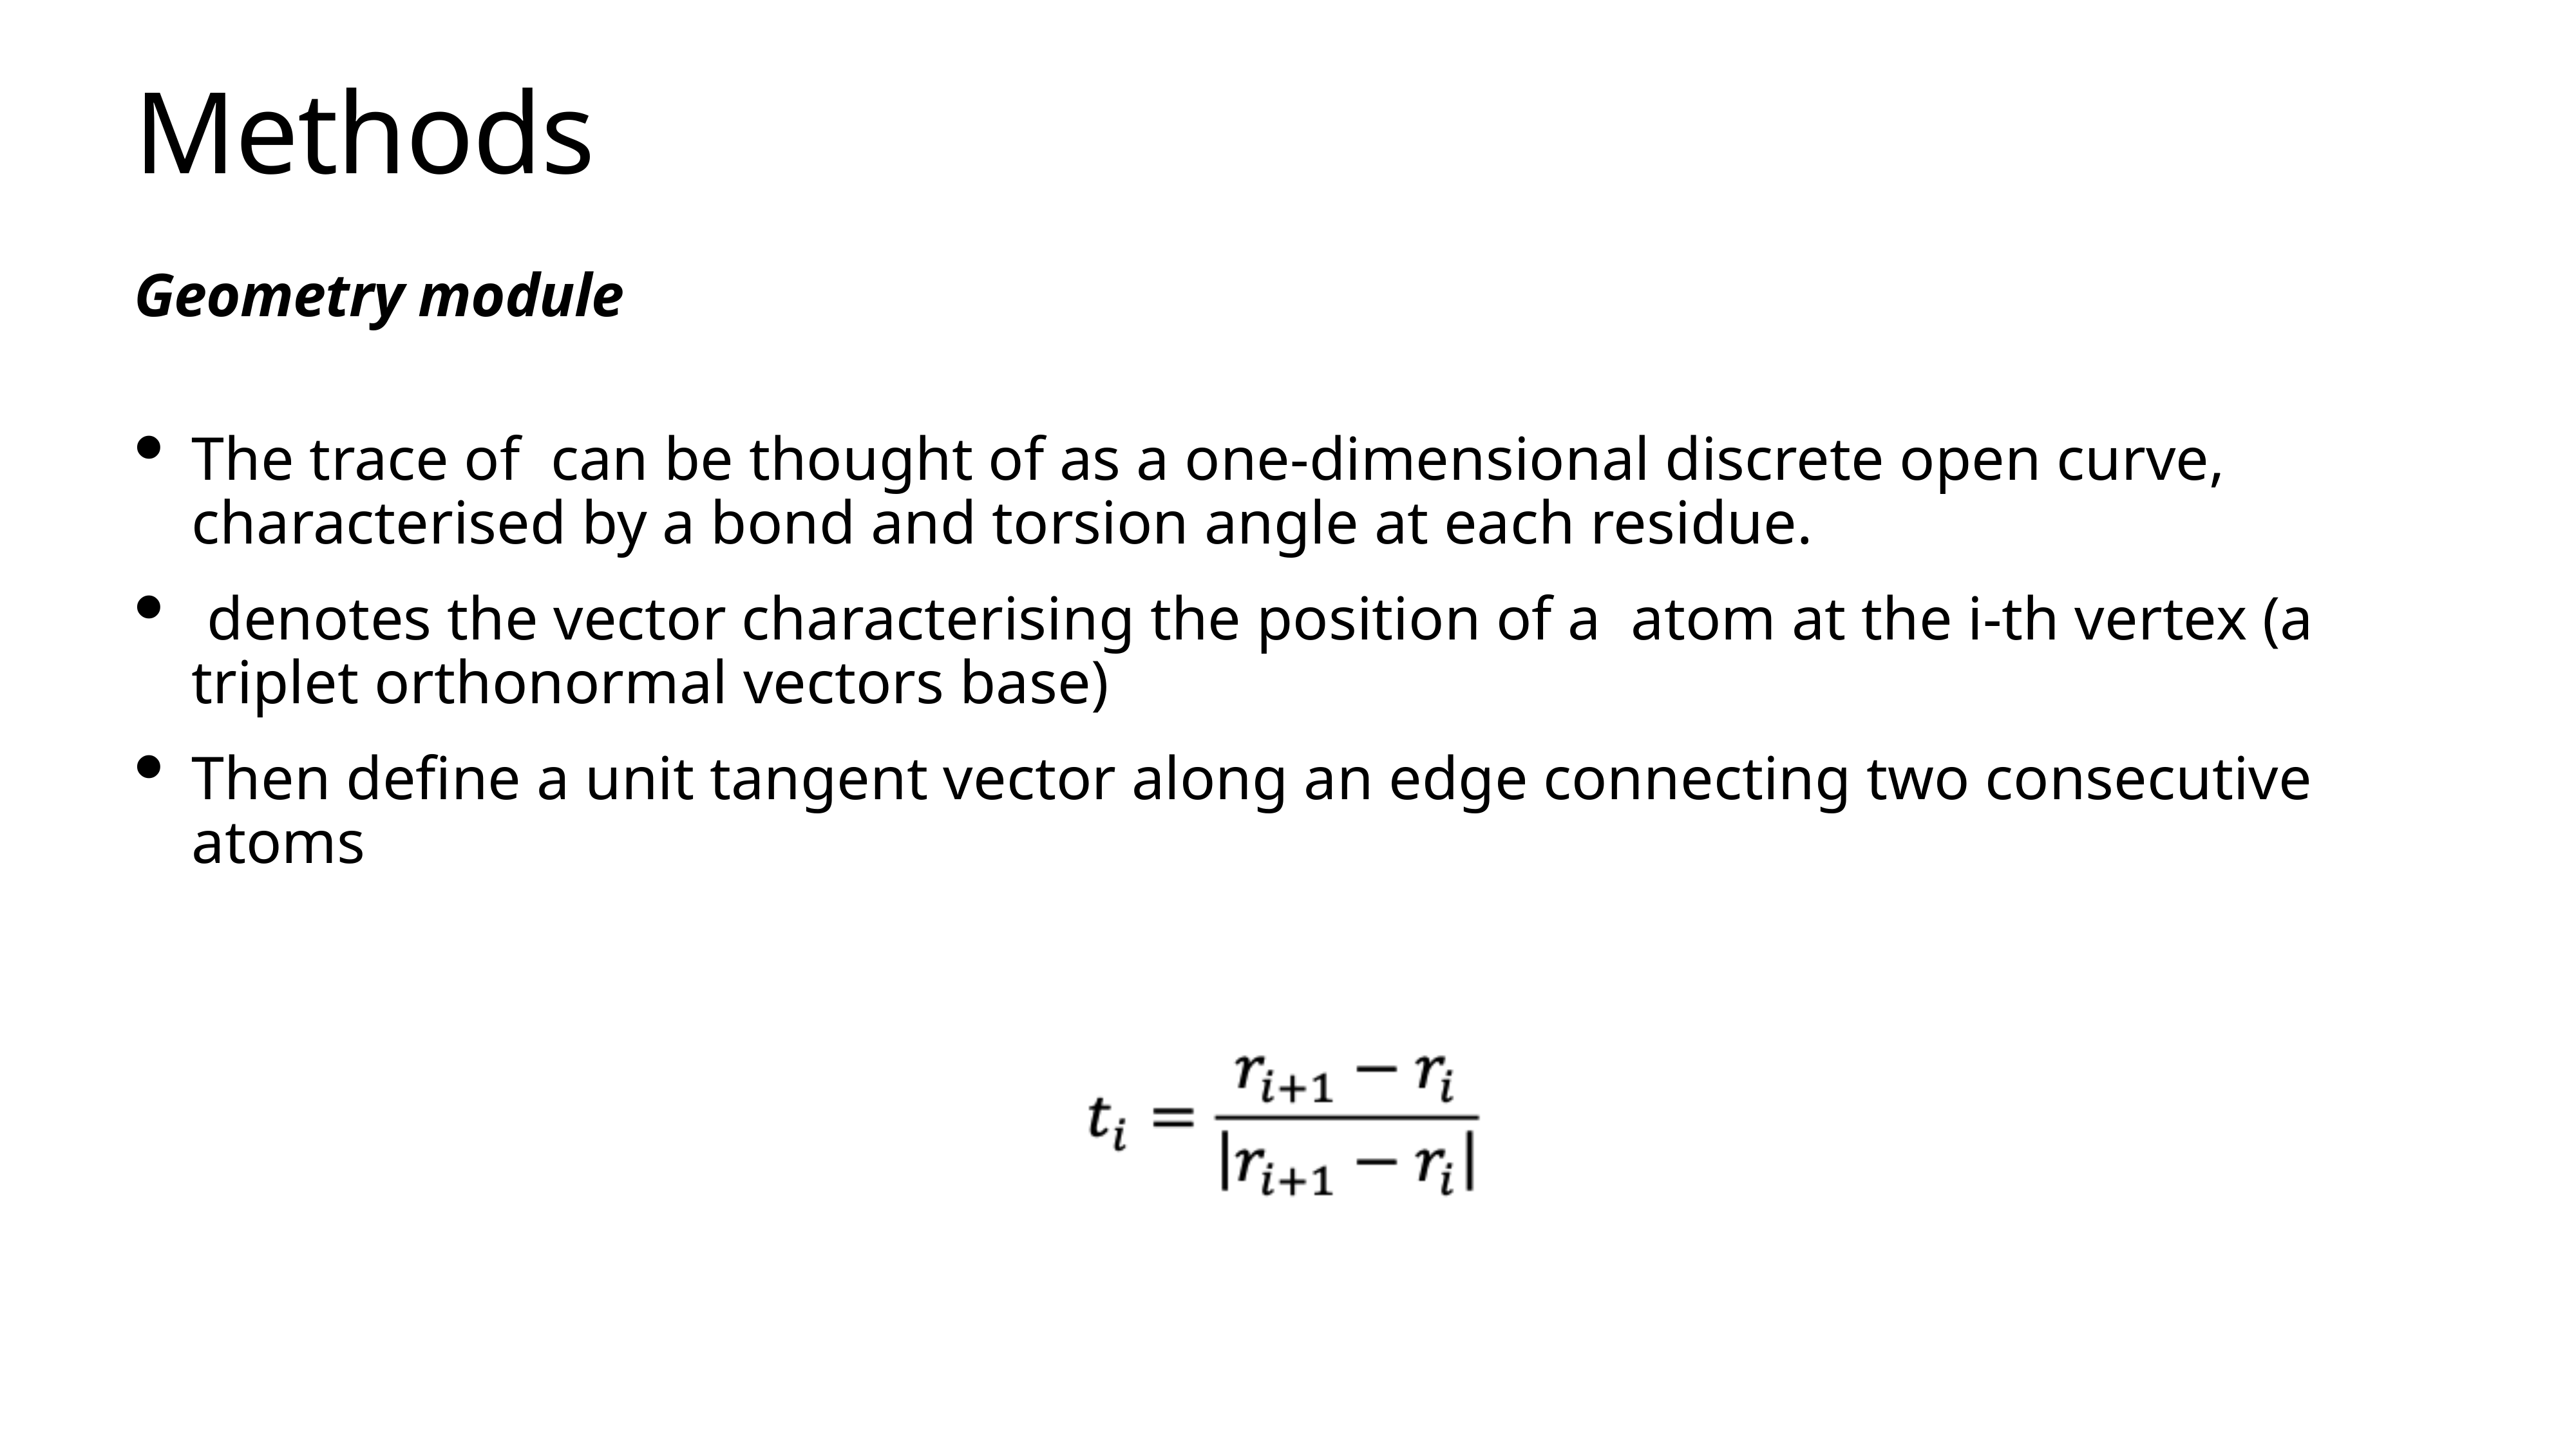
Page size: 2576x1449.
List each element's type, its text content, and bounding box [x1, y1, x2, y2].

picture [1074, 1024, 1502, 1216]
title Methods [128, 81, 2448, 251]
list Geometry module [128, 251, 2448, 341]
list The trace of can be thought of as a one-dimensional discrete open curve, characterised by a bond and torsion angle at each residue. denotes the vector characterising the position of a atom at the i-th vertex (a triplet orthonormal vectors base) Then define a unit tangent vector along an edge connecting two consecutive atoms [128, 423, 2448, 1321]
